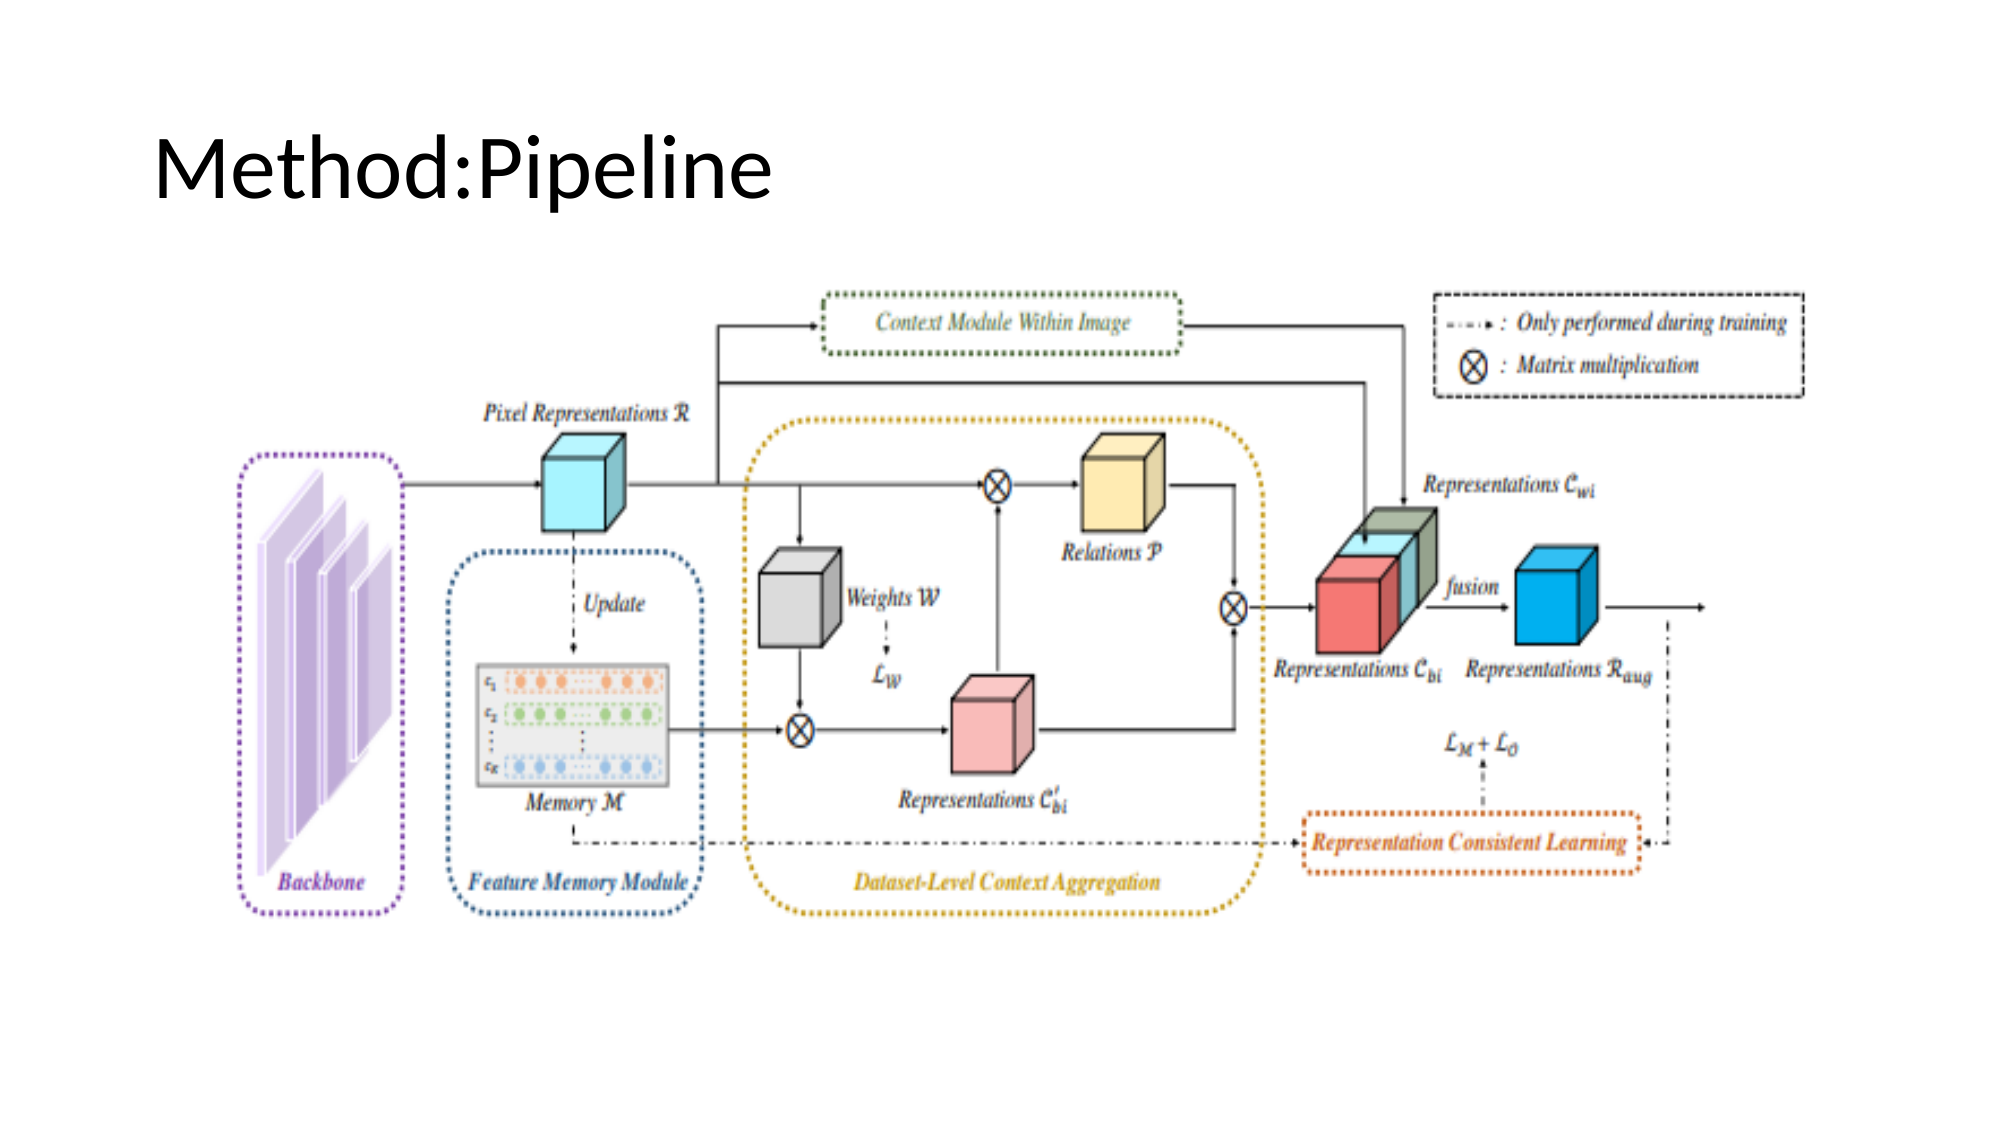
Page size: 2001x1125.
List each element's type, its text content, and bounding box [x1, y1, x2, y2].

title Method:Pipeline [137, 59, 1863, 278]
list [196, 263, 1845, 945]
